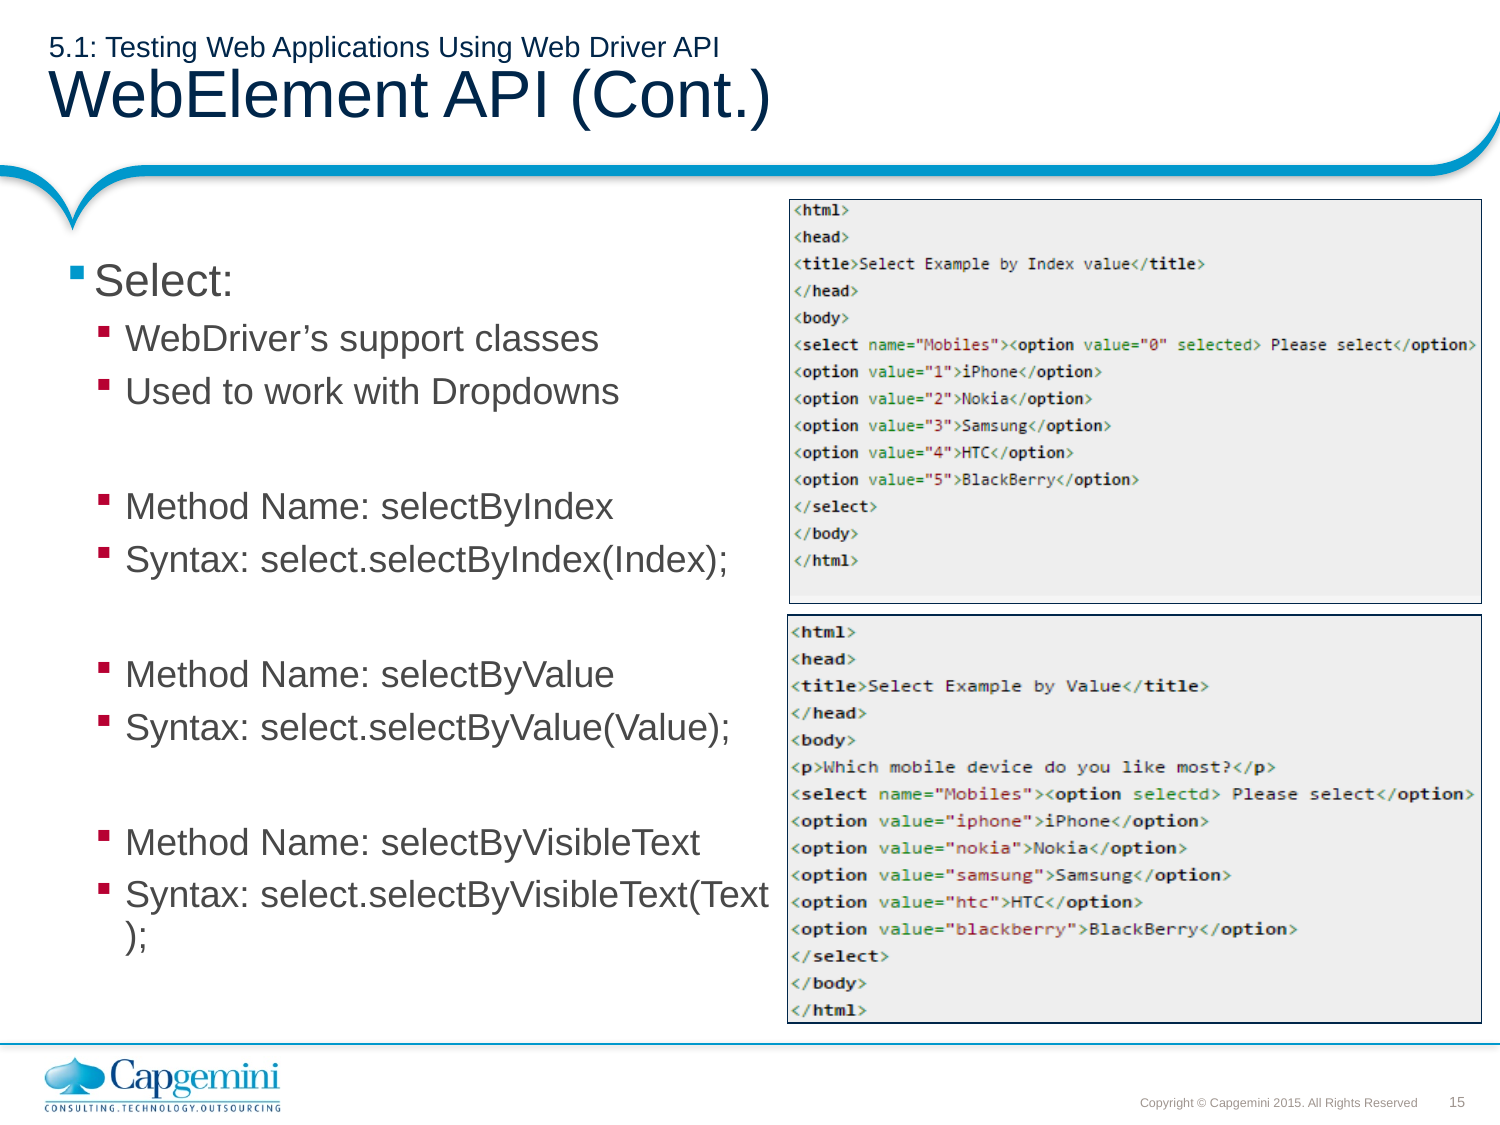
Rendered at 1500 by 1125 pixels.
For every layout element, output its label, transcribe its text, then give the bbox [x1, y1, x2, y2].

picture [790, 199, 1481, 603]
title 5.1: Testing Web Applications Using Web Driver API WebElement API (Cont.) [0, 0, 1500, 165]
picture [788, 615, 1482, 1023]
picture [44, 1056, 281, 1113]
list Select: WebDriver’s support classes Used to work with Dropdowns Method Name: selectByIndex Syntax: select.selectByIndex(Index); Method Name: selectByValue Syntax: select.selectByValue(Value); Method Name: selectByVisibleText Syntax: select.selectByVisibleText(Text); [48, 245, 790, 1007]
